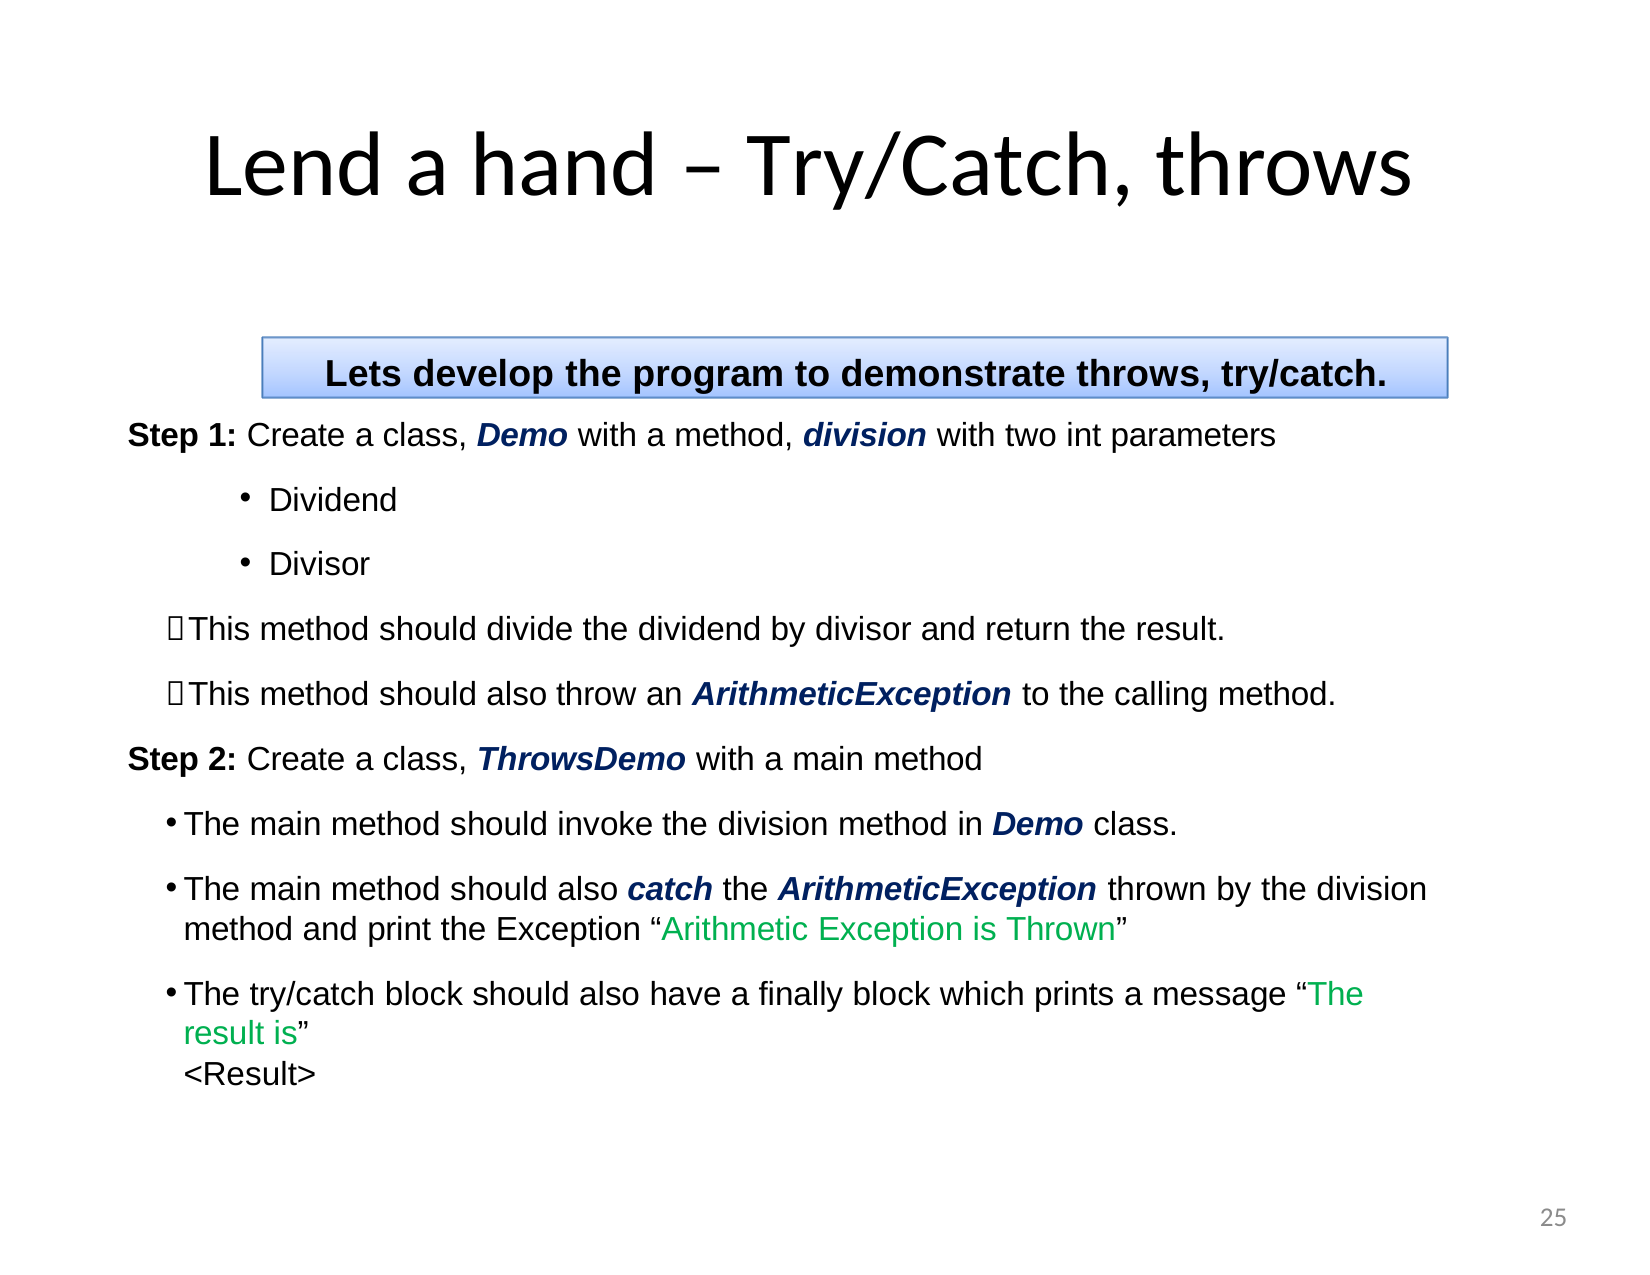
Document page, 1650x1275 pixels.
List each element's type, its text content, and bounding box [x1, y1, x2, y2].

text_box [261, 336, 1449, 348]
title Lend a hand – Try/Catch, throws [0, 51, 1473, 265]
slide_number 25 [1182, 845, 1568, 1275]
text_box [264, 339, 1446, 348]
text_box Lets develop the program to demonstrate throws, try/catch. Step 1: Create a class, Demo with a method, division with two int parameters Dividend Divisor This method should divide the dividend by divisor and return the result. This method should also throw an ArithmeticException to the calling method. Step 2: Create a class, ThrowsDemo with a main method The main method should invoke the division method in Demo class. The main method should also catch the ArithmeticException thrown by the division method and print the Exception “Arithmetic Exception is Thrown” The try/catch block should also have a finally block which prints a message “The result is” <Result> [125, 348, 1505, 1092]
